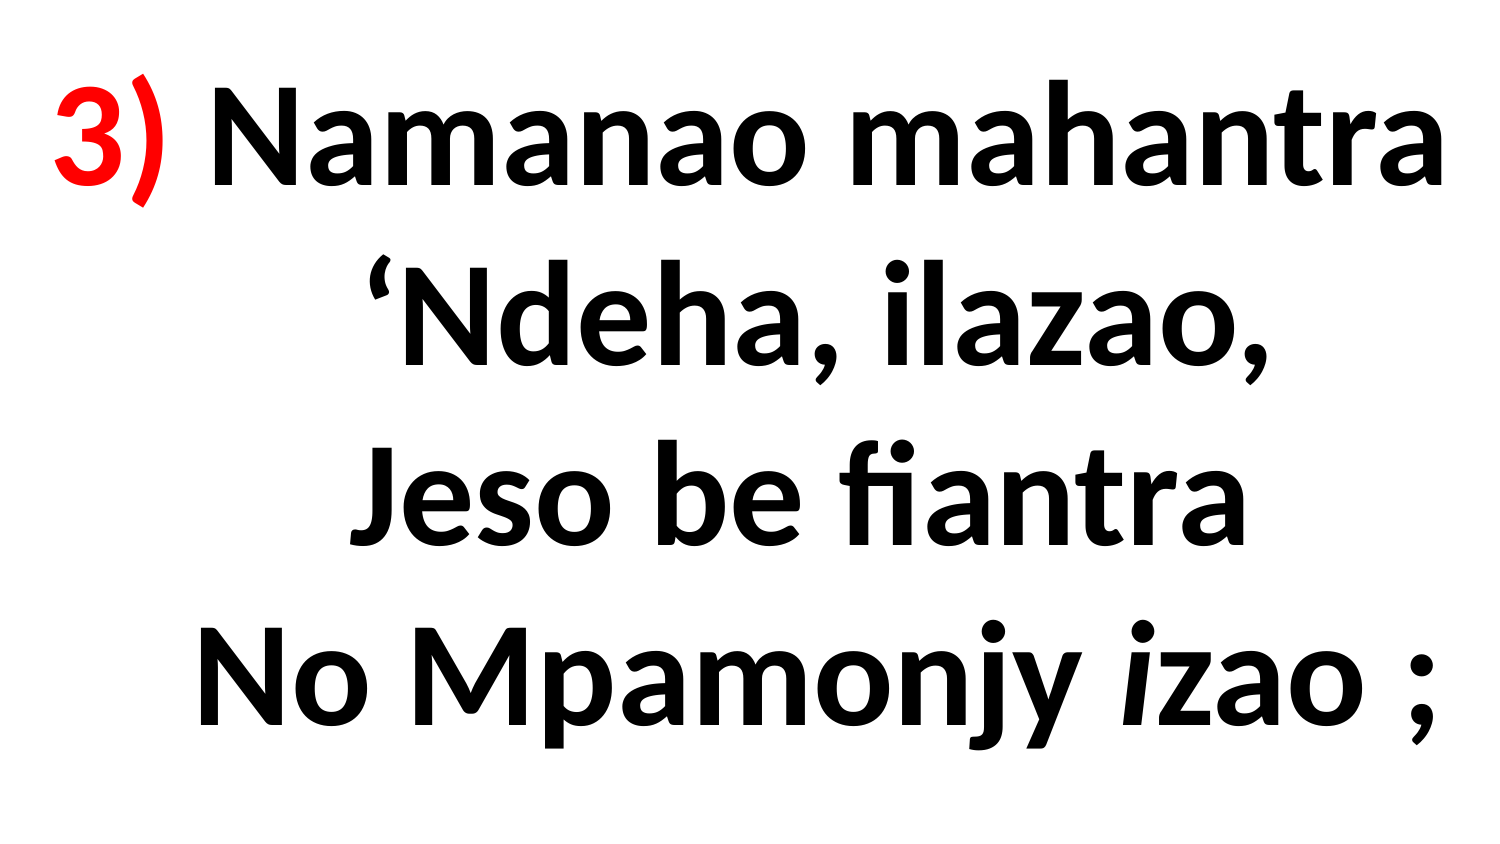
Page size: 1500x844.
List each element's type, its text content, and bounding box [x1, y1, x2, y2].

title 3) Namanao mahantra ‘Ndeha, ilazao, Jeso be fiantra No Mpamonjy izao ; [0, 297, 1500, 493]
